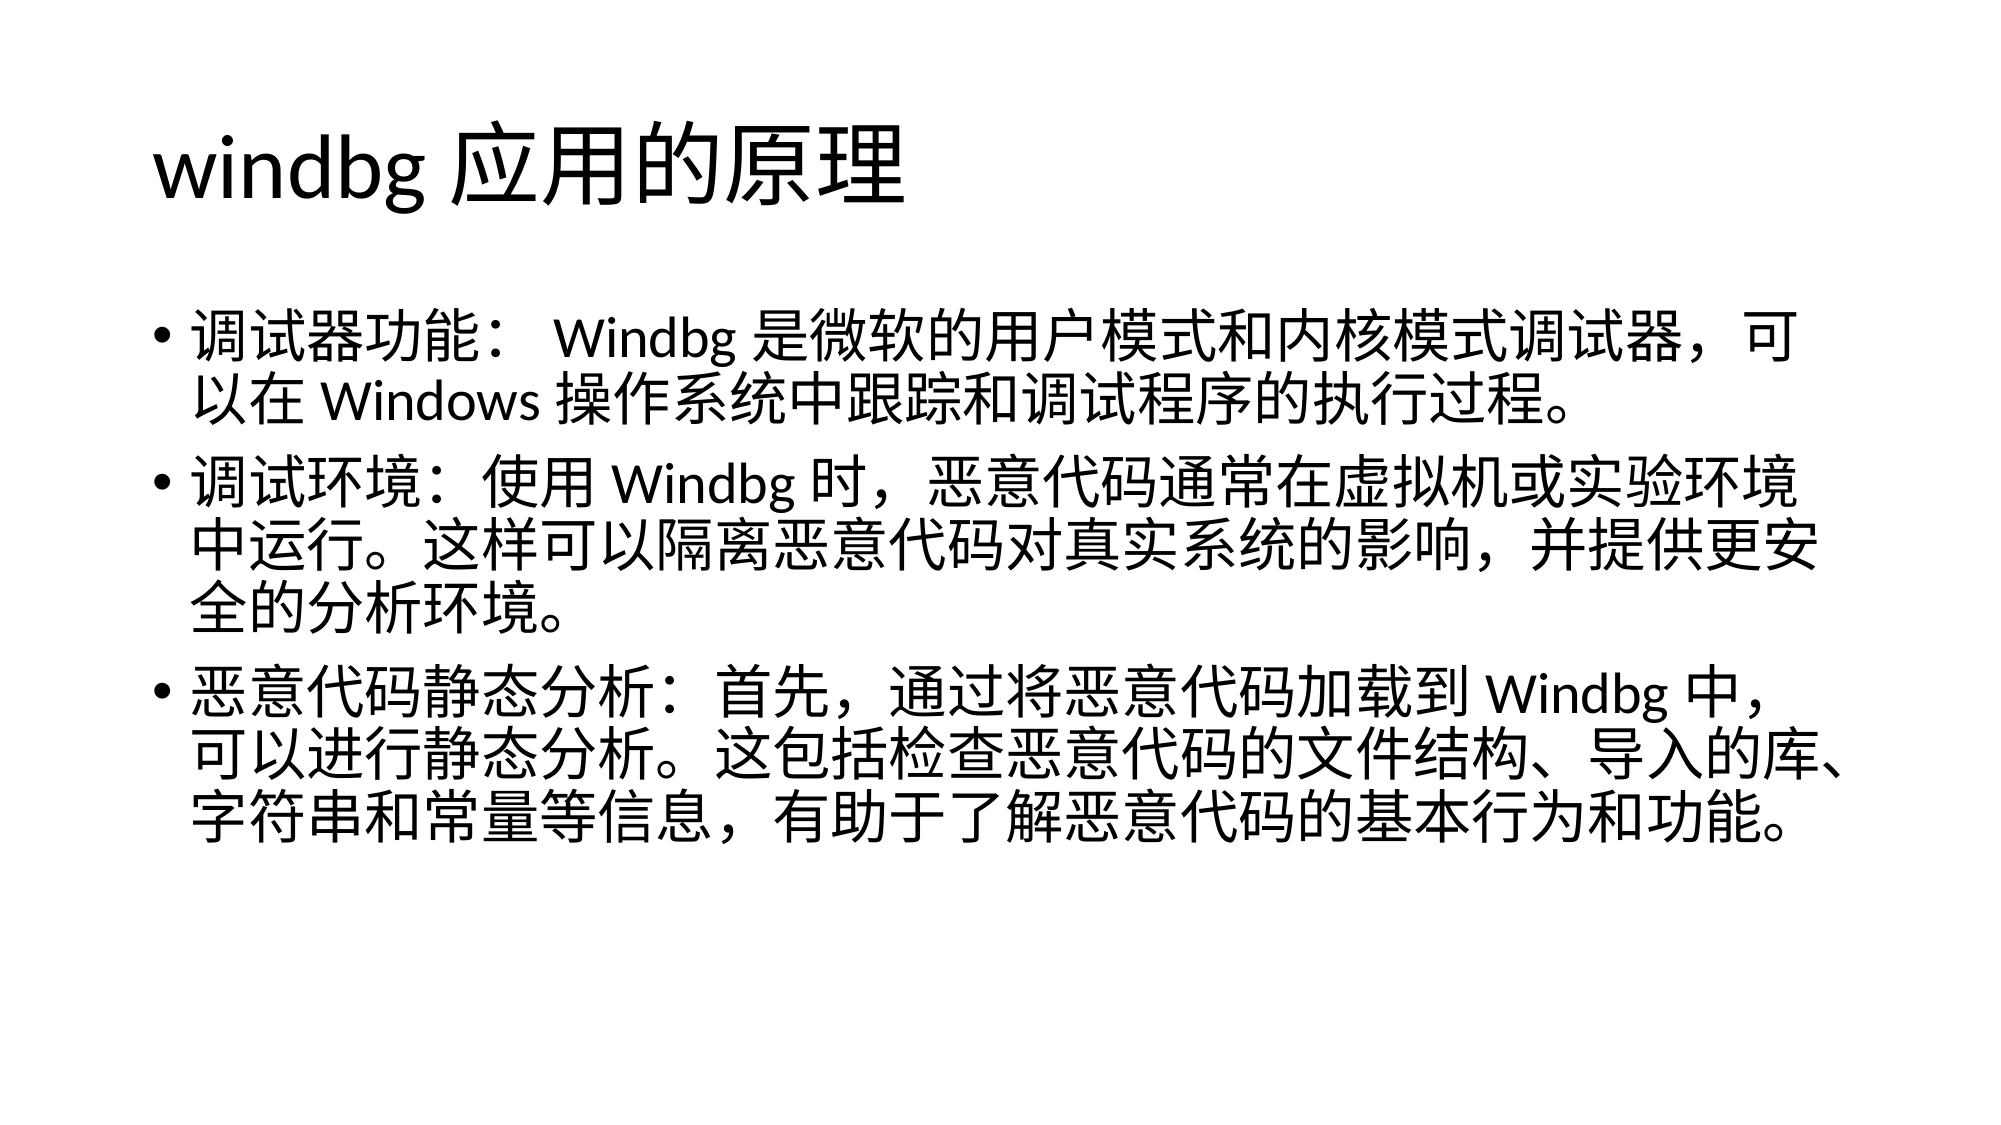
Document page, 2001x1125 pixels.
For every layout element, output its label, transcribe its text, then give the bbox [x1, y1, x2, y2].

title windbg应用的原理 [137, 59, 1863, 278]
list 调试器功能：Windbg是微软的用户模式和内核模式调试器，可以在Windows操作系统中跟踪和调试程序的执行过程。 调试环境：使用Windbg时，恶意代码通常在虚拟机或实验环境中运行。这样可以隔离恶意代码对真实系统的影响，并提供更安全的分析环境。 恶意代码静态分析：首先，通过将恶意代码加载到Windbg中，可以进行静态分析。这包括检查恶意代码的文件结构、导入的库、字符串和常量等信息，有助于了解恶意代码的基本行为和功能。 [137, 299, 1863, 1055]
